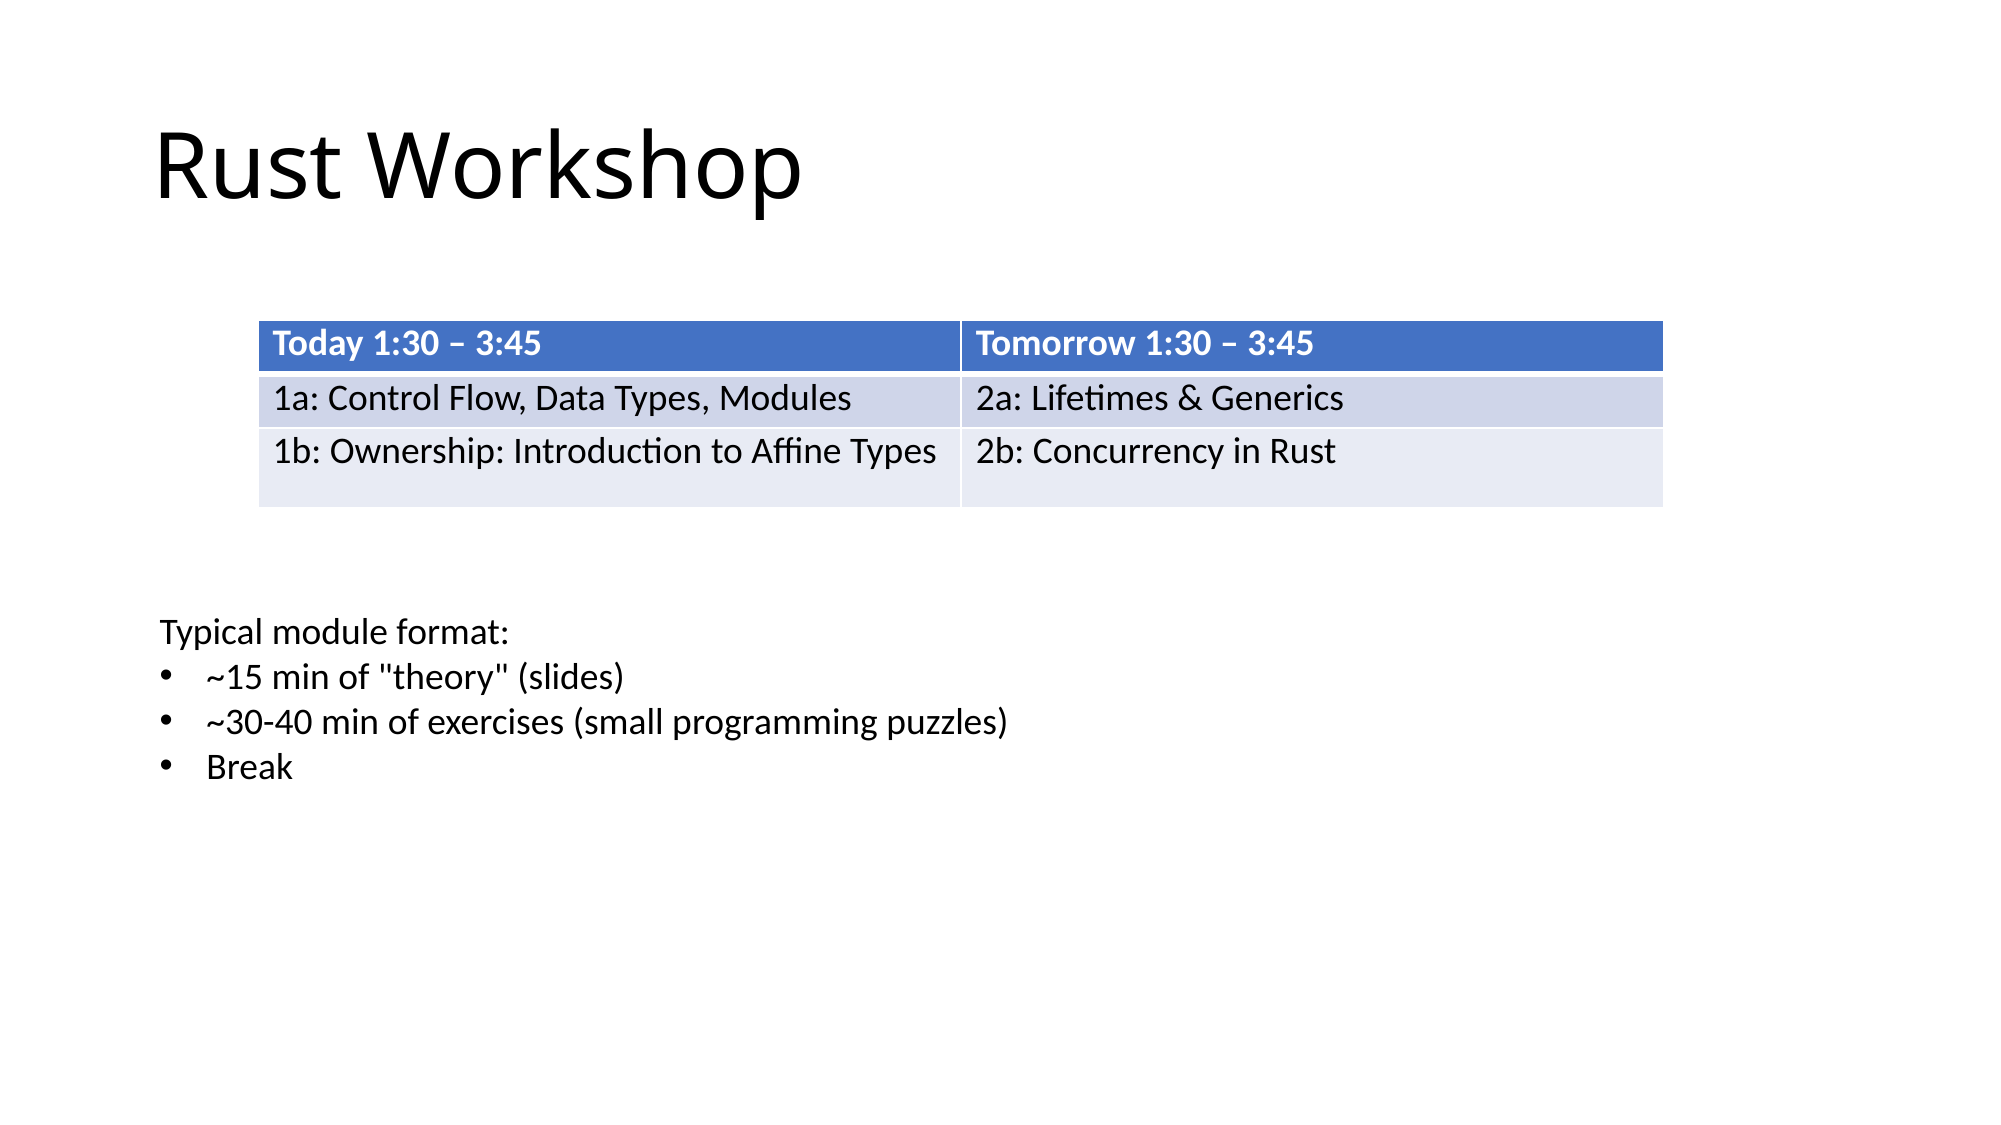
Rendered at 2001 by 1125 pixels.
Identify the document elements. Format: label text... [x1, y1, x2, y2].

text_box Typical module format: ~15 min of "theory" (slides) ~30-40 min of exercises (small programming puzzles) Break [144, 599, 1861, 795]
table_cell 2a: Lifetimes & Generics [962, 377, 1663, 427]
table_cell 1a: Control Flow, Data Types, Modules [259, 377, 960, 427]
table_cell 2b: Concurrency in Rust [962, 429, 1663, 507]
table_header Tomorrow 1:30 – 3:45 [962, 321, 1663, 371]
table_cell 1b: Ownership: Introduction to Affine Types [259, 429, 960, 507]
table_header Today 1:30 – 3:45 [259, 321, 960, 371]
title Rust Workshop [137, 59, 1863, 278]
